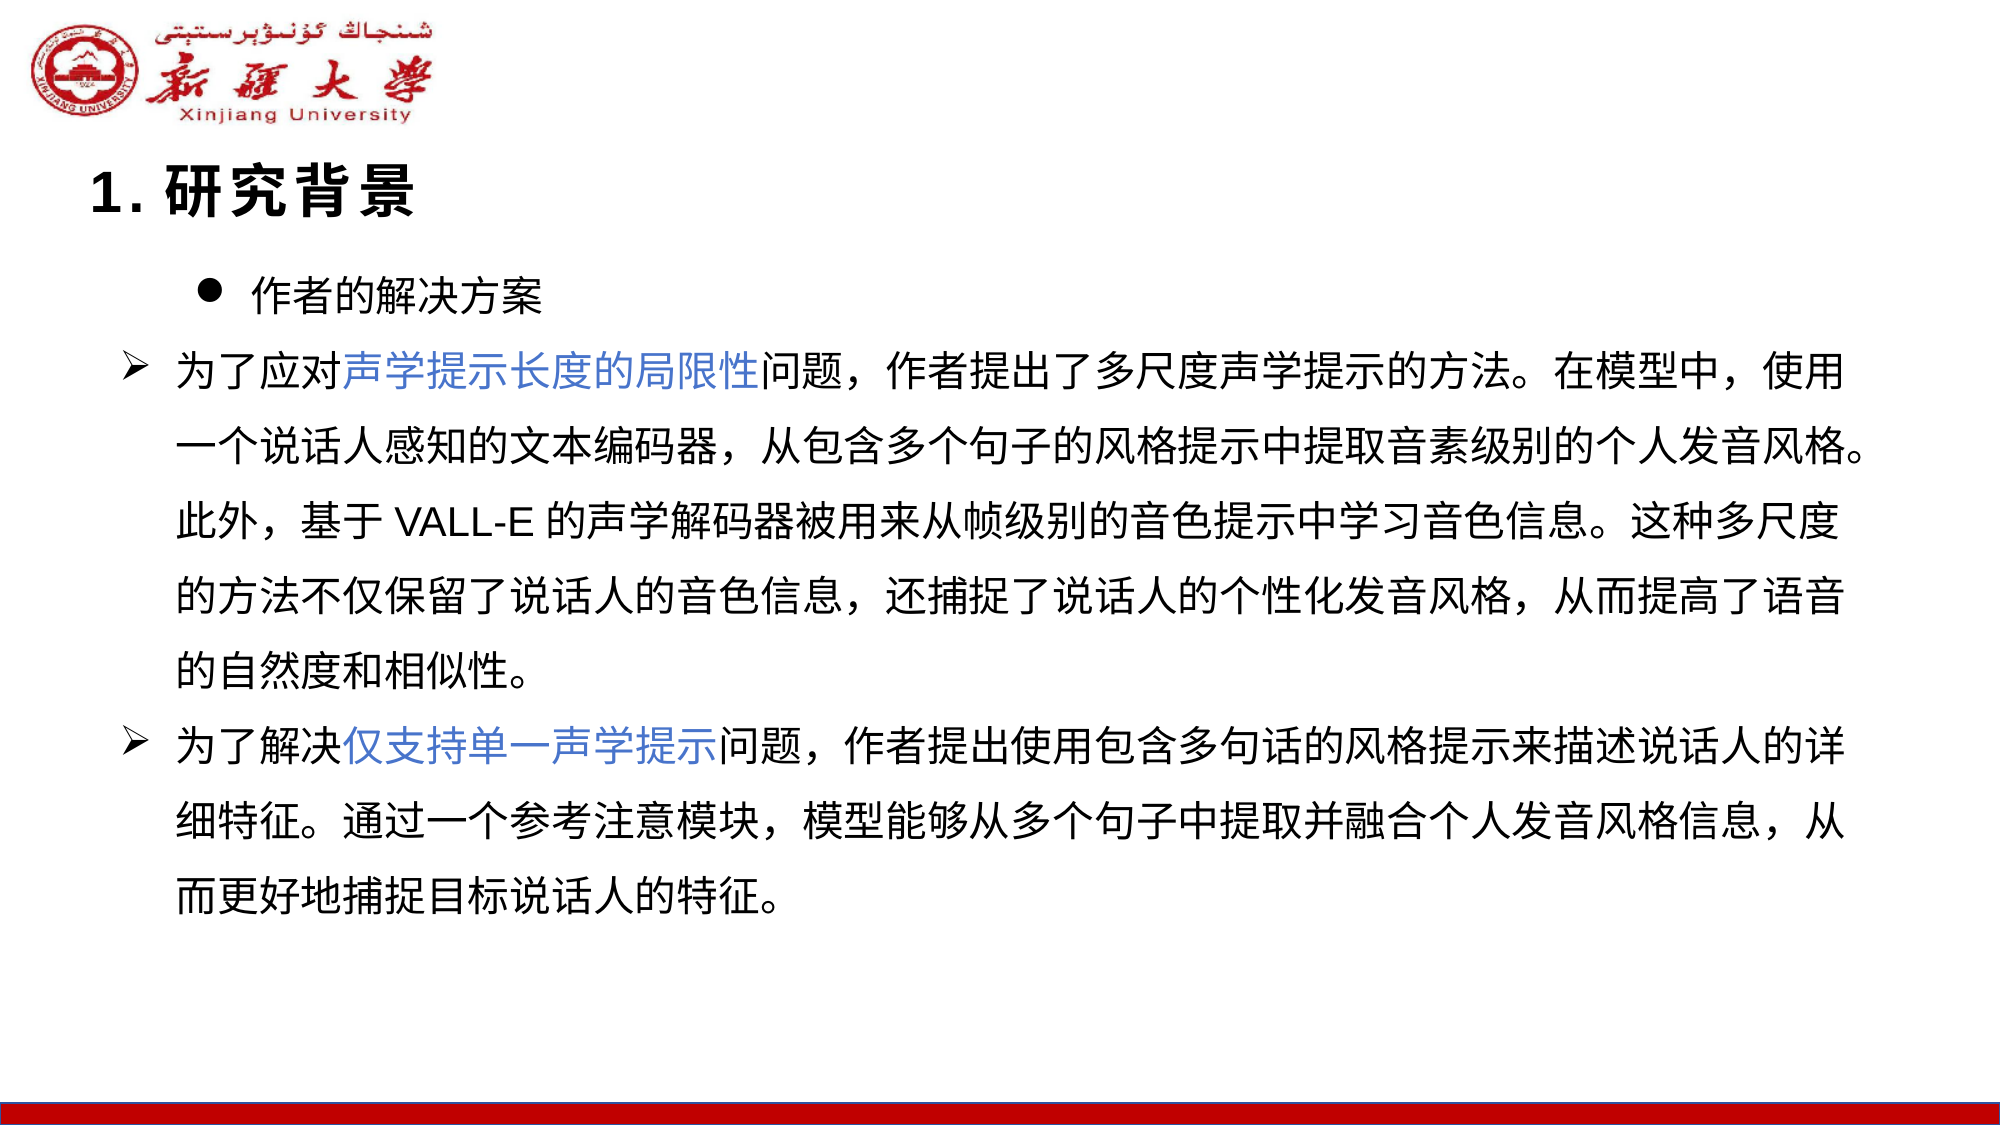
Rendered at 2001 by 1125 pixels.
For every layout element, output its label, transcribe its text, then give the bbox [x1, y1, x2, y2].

text_box [0, 1102, 2000, 1125]
picture [0, 0, 482, 143]
text_box 作者的解决方案 为了应对声学提示长度的局限性问题，作者提出了多尺度声学提示的方法。在模型中，使用一个说话人感知的文本编码器，从包含多个句子的风格提示中提取音素级别的个人发音风格。此外，基于VALL-E的声学解码器被用来从帧级别的音色提示中学习音色信息。这种多尺度的方法不仅保留了说话人的音色信息，还捕捉了说话人的个性化发音风格，从而提高了语音的自然度和相似性。 为了解决仅支持单一声学提示问题，作者提出使用包含多句话的风格提示来描述说话人的详细特征。通过一个参考注意模块，模型能够从多个句子中提取并融合个人发音风格信息，从而更好地捕捉目标说话人的特征。 [104, 237, 1883, 946]
text_box 1.研究背景 [74, 130, 1875, 247]
